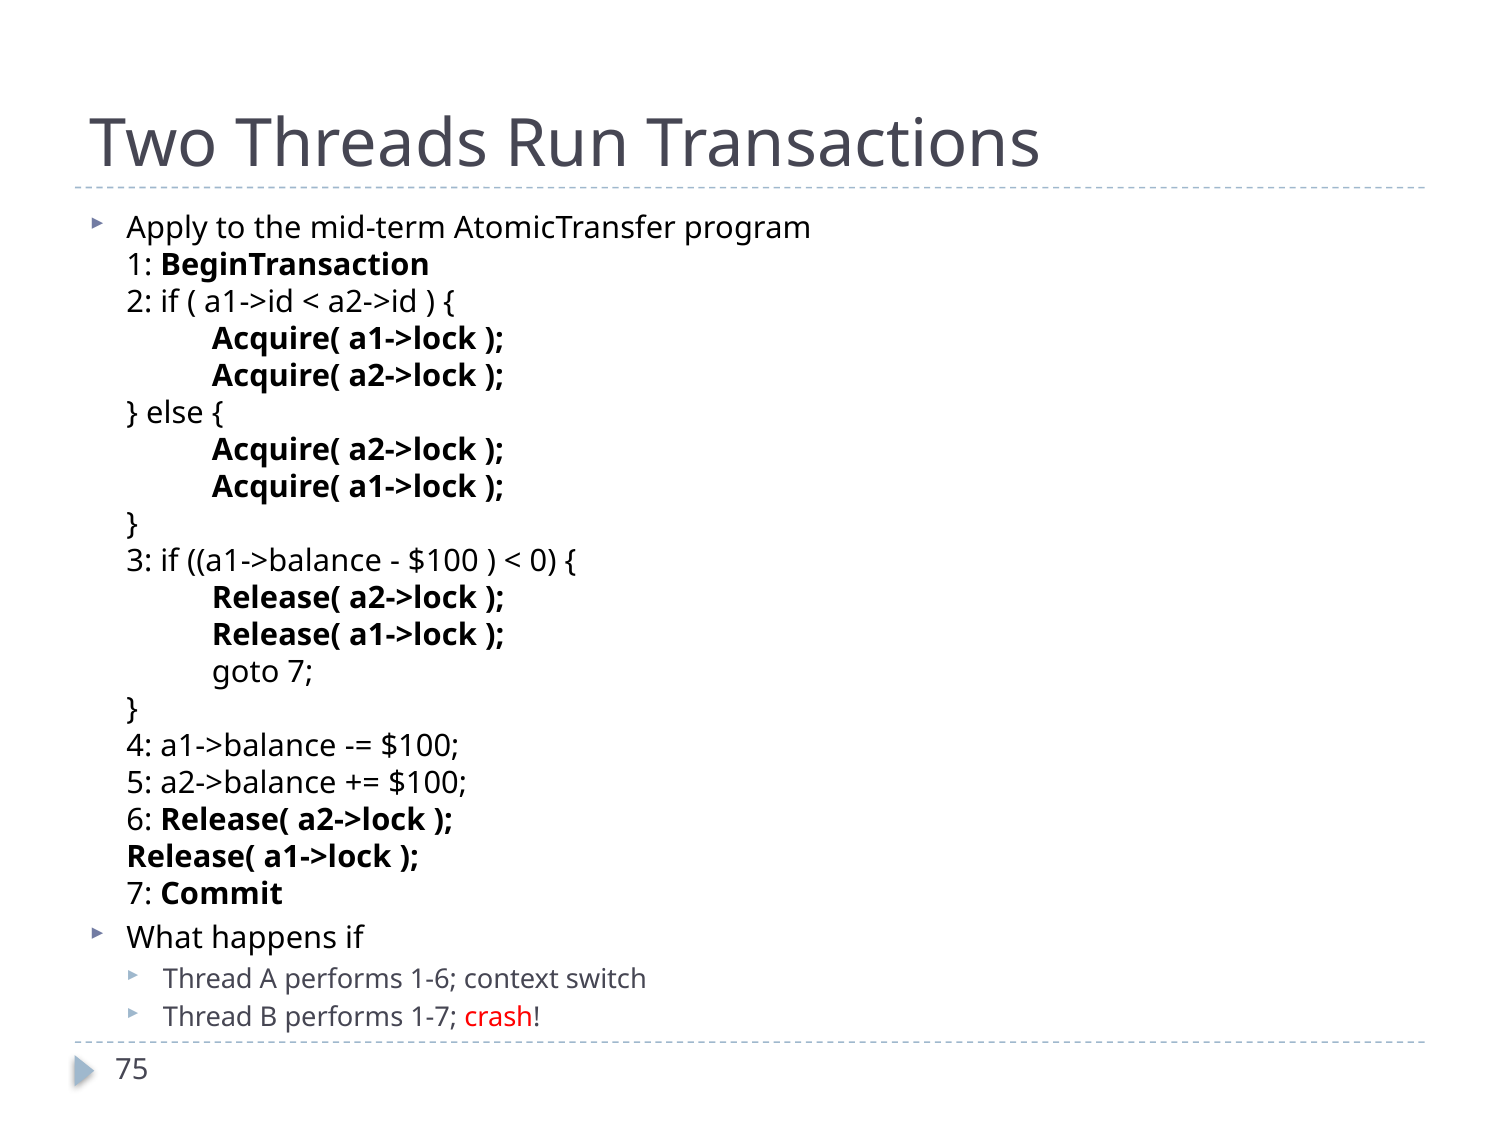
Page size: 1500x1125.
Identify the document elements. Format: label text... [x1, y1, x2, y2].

slide_number 75 [100, 1042, 426, 1103]
list Apply to the mid-term AtomicTransfer program 1: BeginTransaction 2: if ( a1->id < a2->id ) { Acquire( a1->lock ); Acquire( a2->lock ); } else { Acquire( a2->lock ); Acquire( a1->lock ); } 3: if ((a1->balance - $100 ) < 0) { Release( a2->lock ); Release( a1->lock ); goto 7; } 4: a1->balance -= $100; 5: a2->balance += $100; 6: Release( a2->lock ); Release( a1->lock ); 7: Commit What happens if Thread A performs 1-6; context switch Thread B performs 1-7; crash! [75, 200, 1425, 1050]
title Two Threads Run Transactions [75, 24, 1425, 188]
